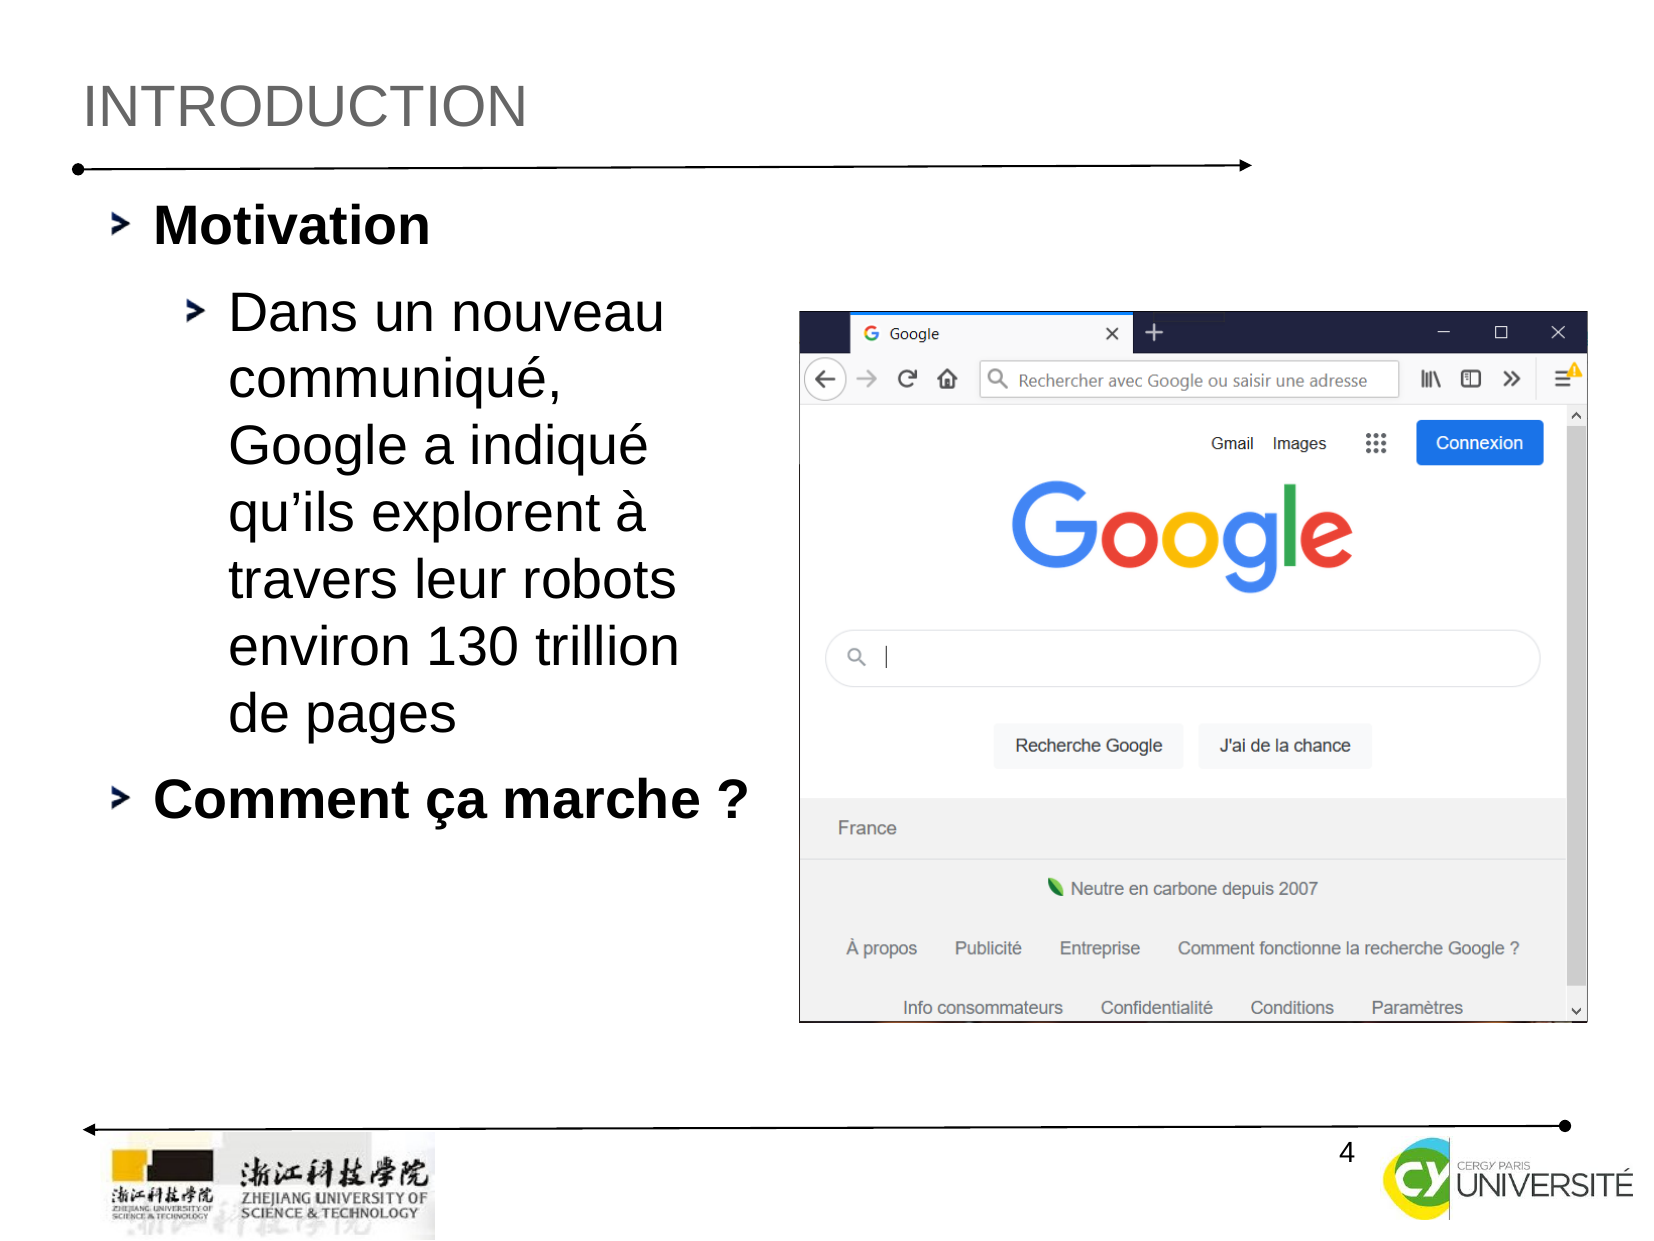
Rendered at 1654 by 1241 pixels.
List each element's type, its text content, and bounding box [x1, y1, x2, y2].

picture [175, 289, 215, 329]
text_box Motivation Dans un nouveau communiqué, Google a indiqué qu’ils explorent à travers leur robots environ 130 trillion de pages Comment ça marche ? [82, 188, 755, 994]
picture [798, 310, 1588, 1023]
picture [100, 776, 140, 816]
picture [100, 202, 140, 242]
text_box Introduction [82, 49, 1571, 158]
picture [100, 1132, 435, 1240]
picture [1380, 1136, 1633, 1220]
